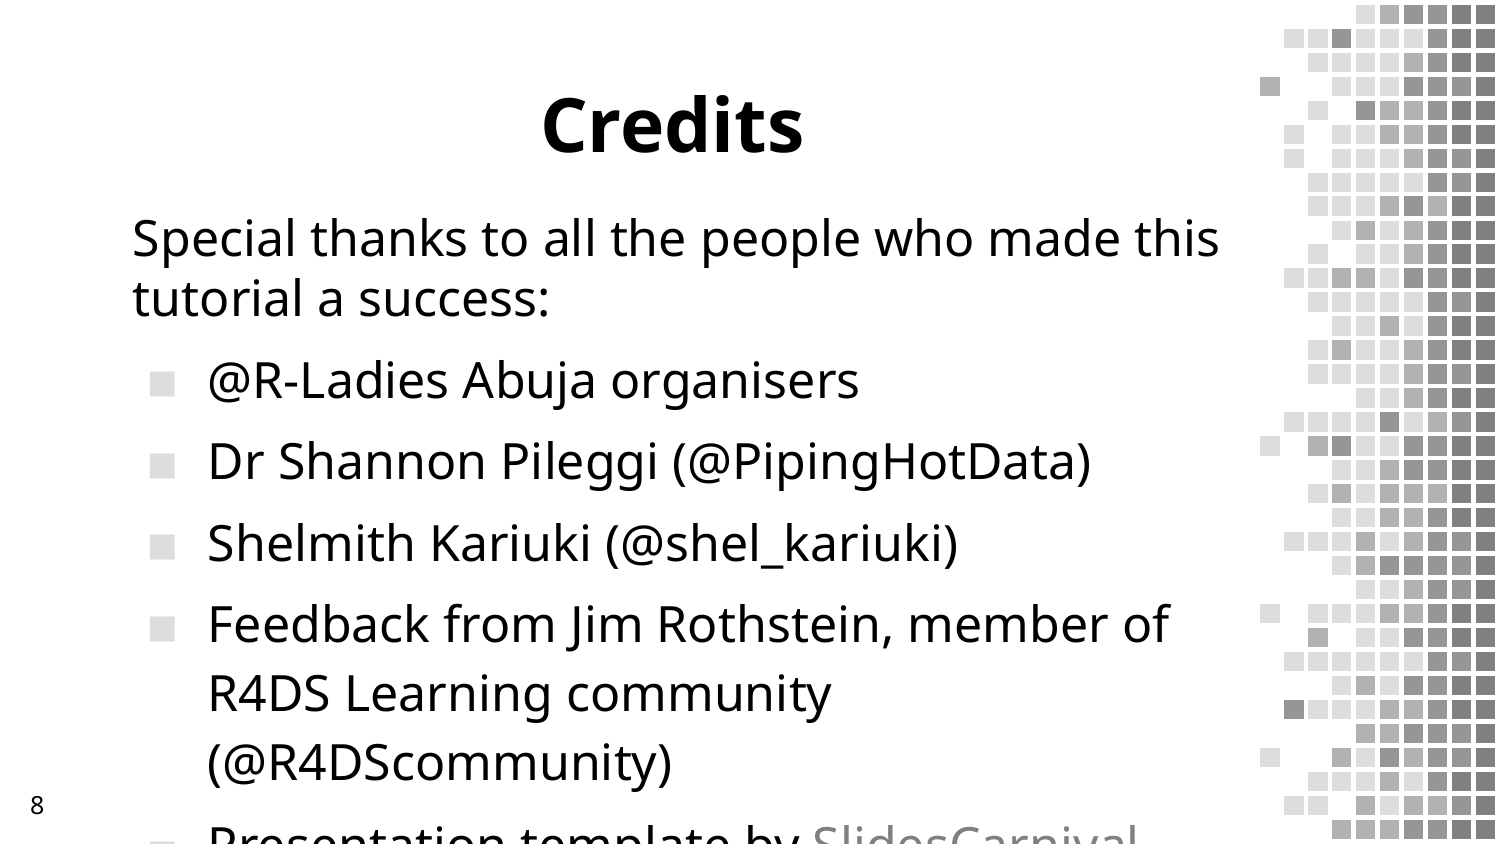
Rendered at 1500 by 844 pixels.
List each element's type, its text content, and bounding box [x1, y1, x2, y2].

list Special thanks to all the people who made this tutorial a success: @R-Ladies Abuja organisers Dr Shannon Pileggi (@PipingHotData) Shelmith Kariuki (@shel_kariuki) Feedback from Jim Rothstein, member of R4DS Learning community (@R4DScommunity) Presentation template by SlidesCarnival [117, 191, 1243, 839]
slide_number 8 [15, 774, 105, 839]
title Credits [117, 41, 1227, 183]
